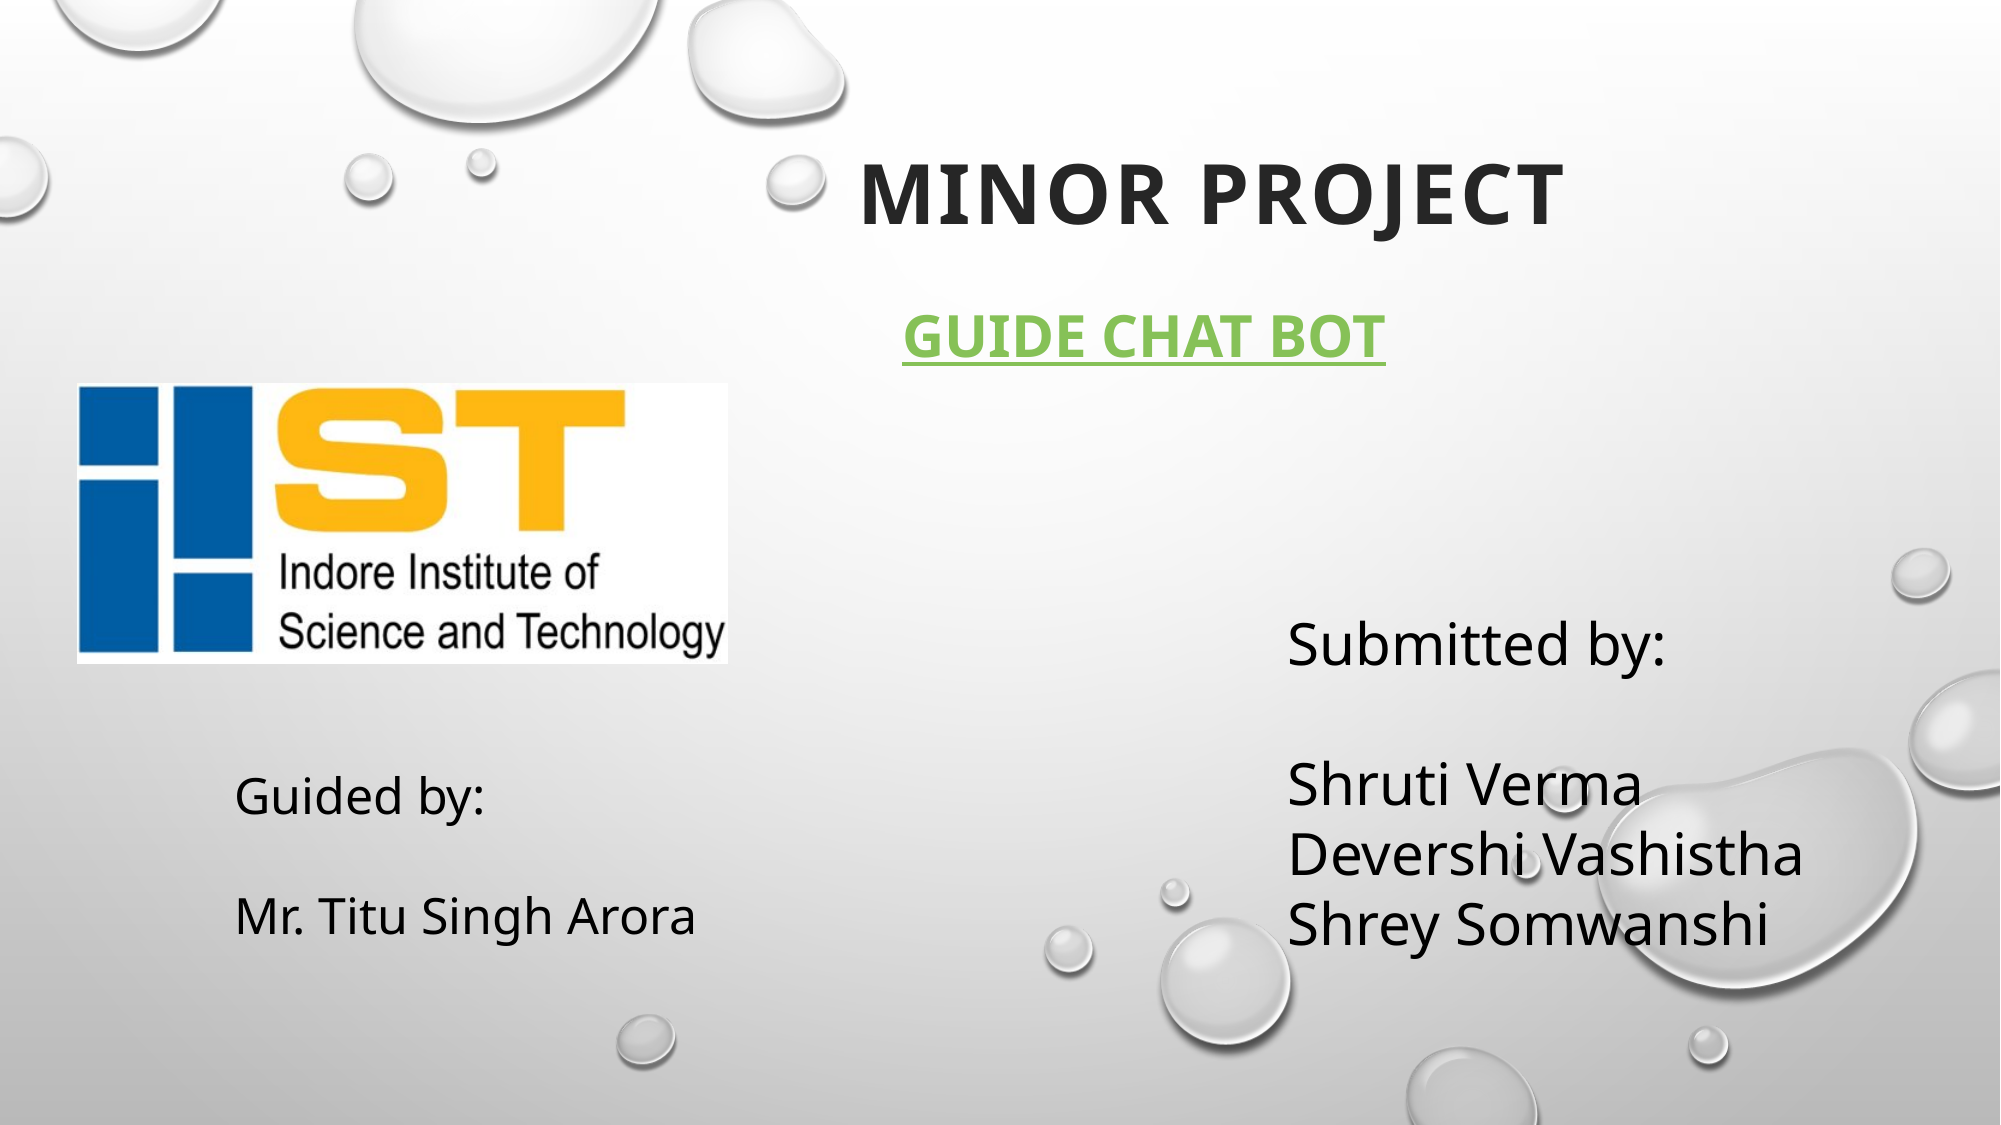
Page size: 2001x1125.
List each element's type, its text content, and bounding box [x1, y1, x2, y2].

picture [0, 0, 2000, 1125]
text_box Guided by: Mr. Titu Singh Arora [219, 756, 793, 952]
text_box Submitted by: Shruti Verma Devershi Vashistha Shrey Somwanshi [1272, 599, 2000, 965]
text_box MINOR PROJECT [839, 60, 1762, 324]
subtitle Guide CHAT BOT [557, 266, 1731, 408]
